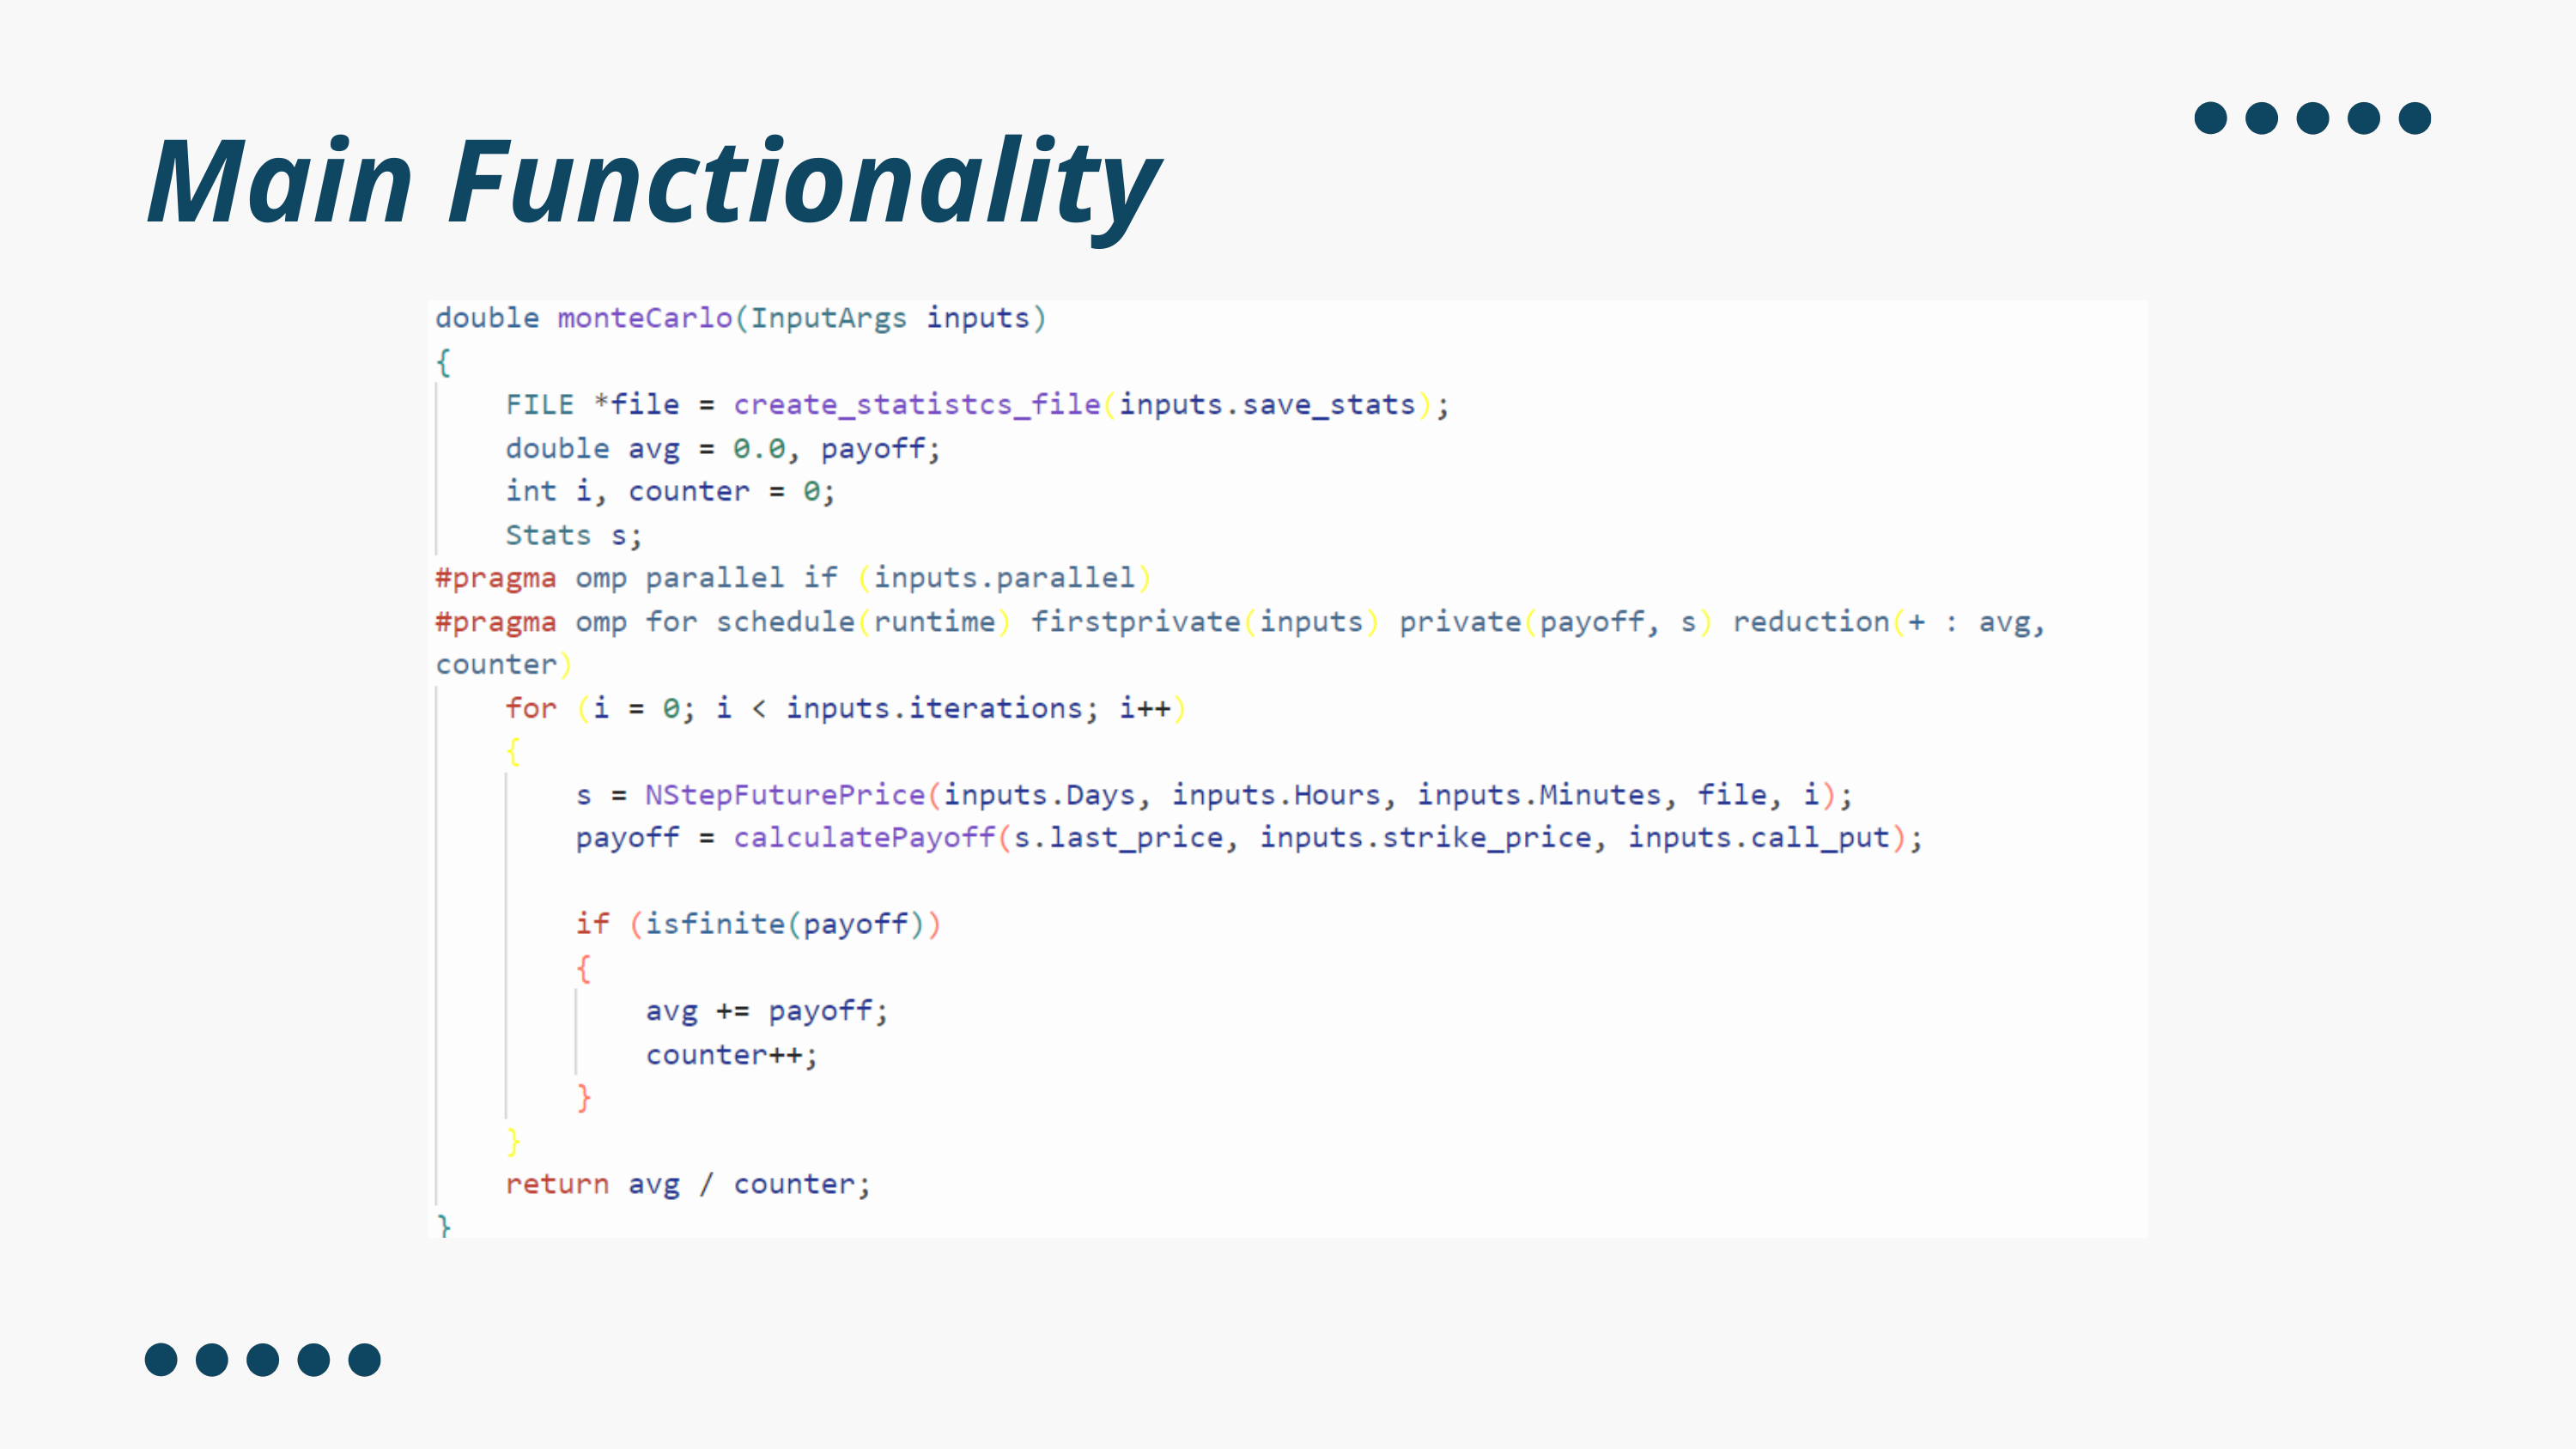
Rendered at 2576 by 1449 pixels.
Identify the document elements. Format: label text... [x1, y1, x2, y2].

text_box [144, 1342, 381, 1378]
text_box [428, 300, 2148, 1238]
text_box [2194, 100, 2432, 136]
text_box Main Functionality [144, 84, 2127, 246]
